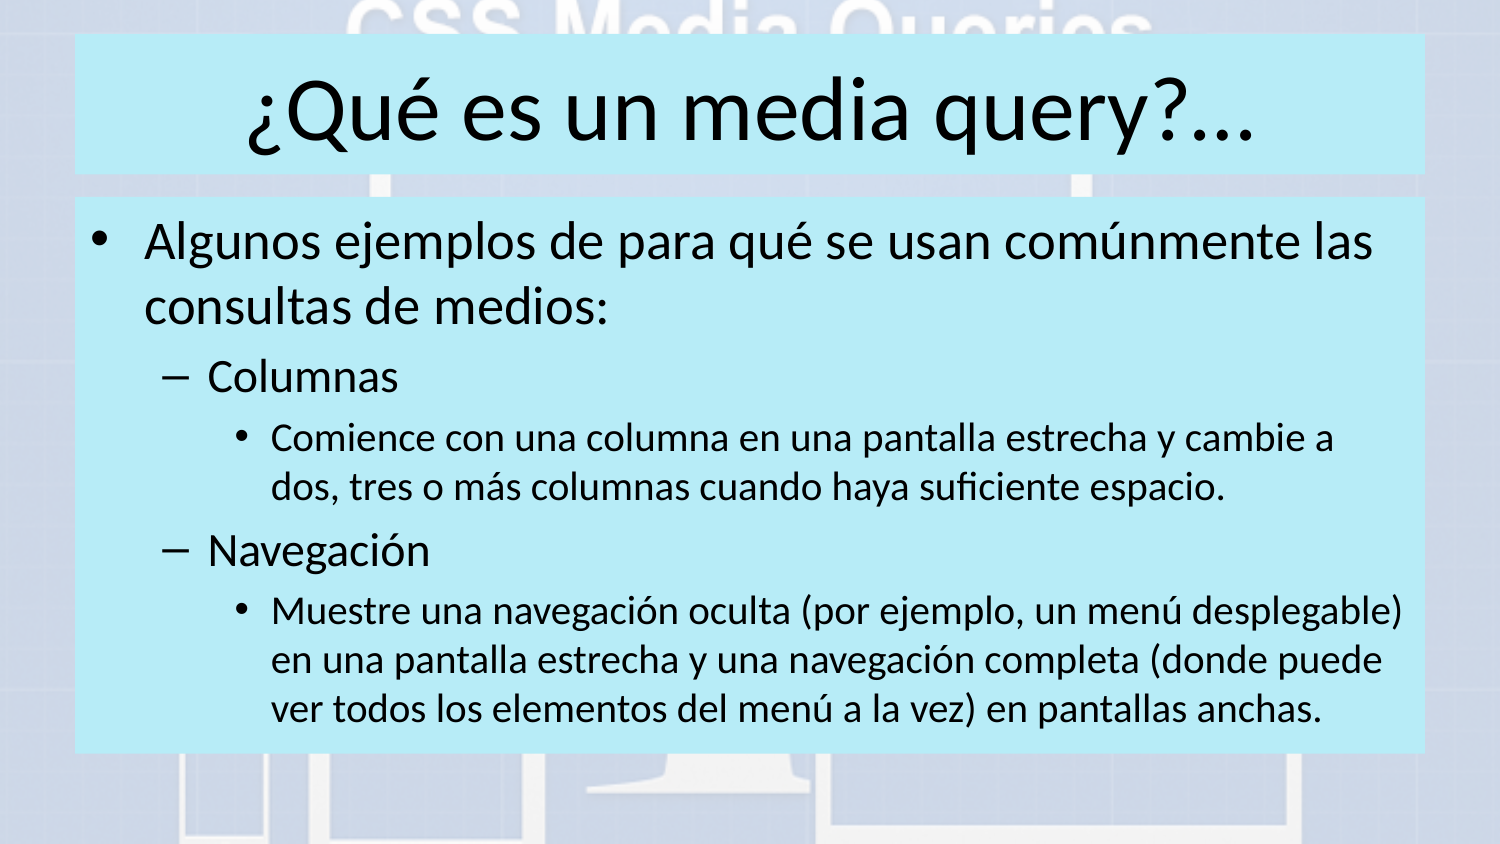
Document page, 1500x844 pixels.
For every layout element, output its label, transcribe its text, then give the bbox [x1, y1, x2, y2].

list Algunos ejemplos de para qué se usan comúnmente las consultas de medios: Columnas Comience con una columna en una pantalla estrecha y cambie a dos, tres o más columnas cuando haya suficiente espacio. Navegación Muestre una navegación oculta (por ejemplo, un menú desplegable) en una pantalla estrecha y una navegación completa (donde puede ver todos los elementos del menú a la vez) en pantallas anchas. [75, 196, 1425, 754]
title ¿Qué es un media query?… [75, 33, 1425, 175]
